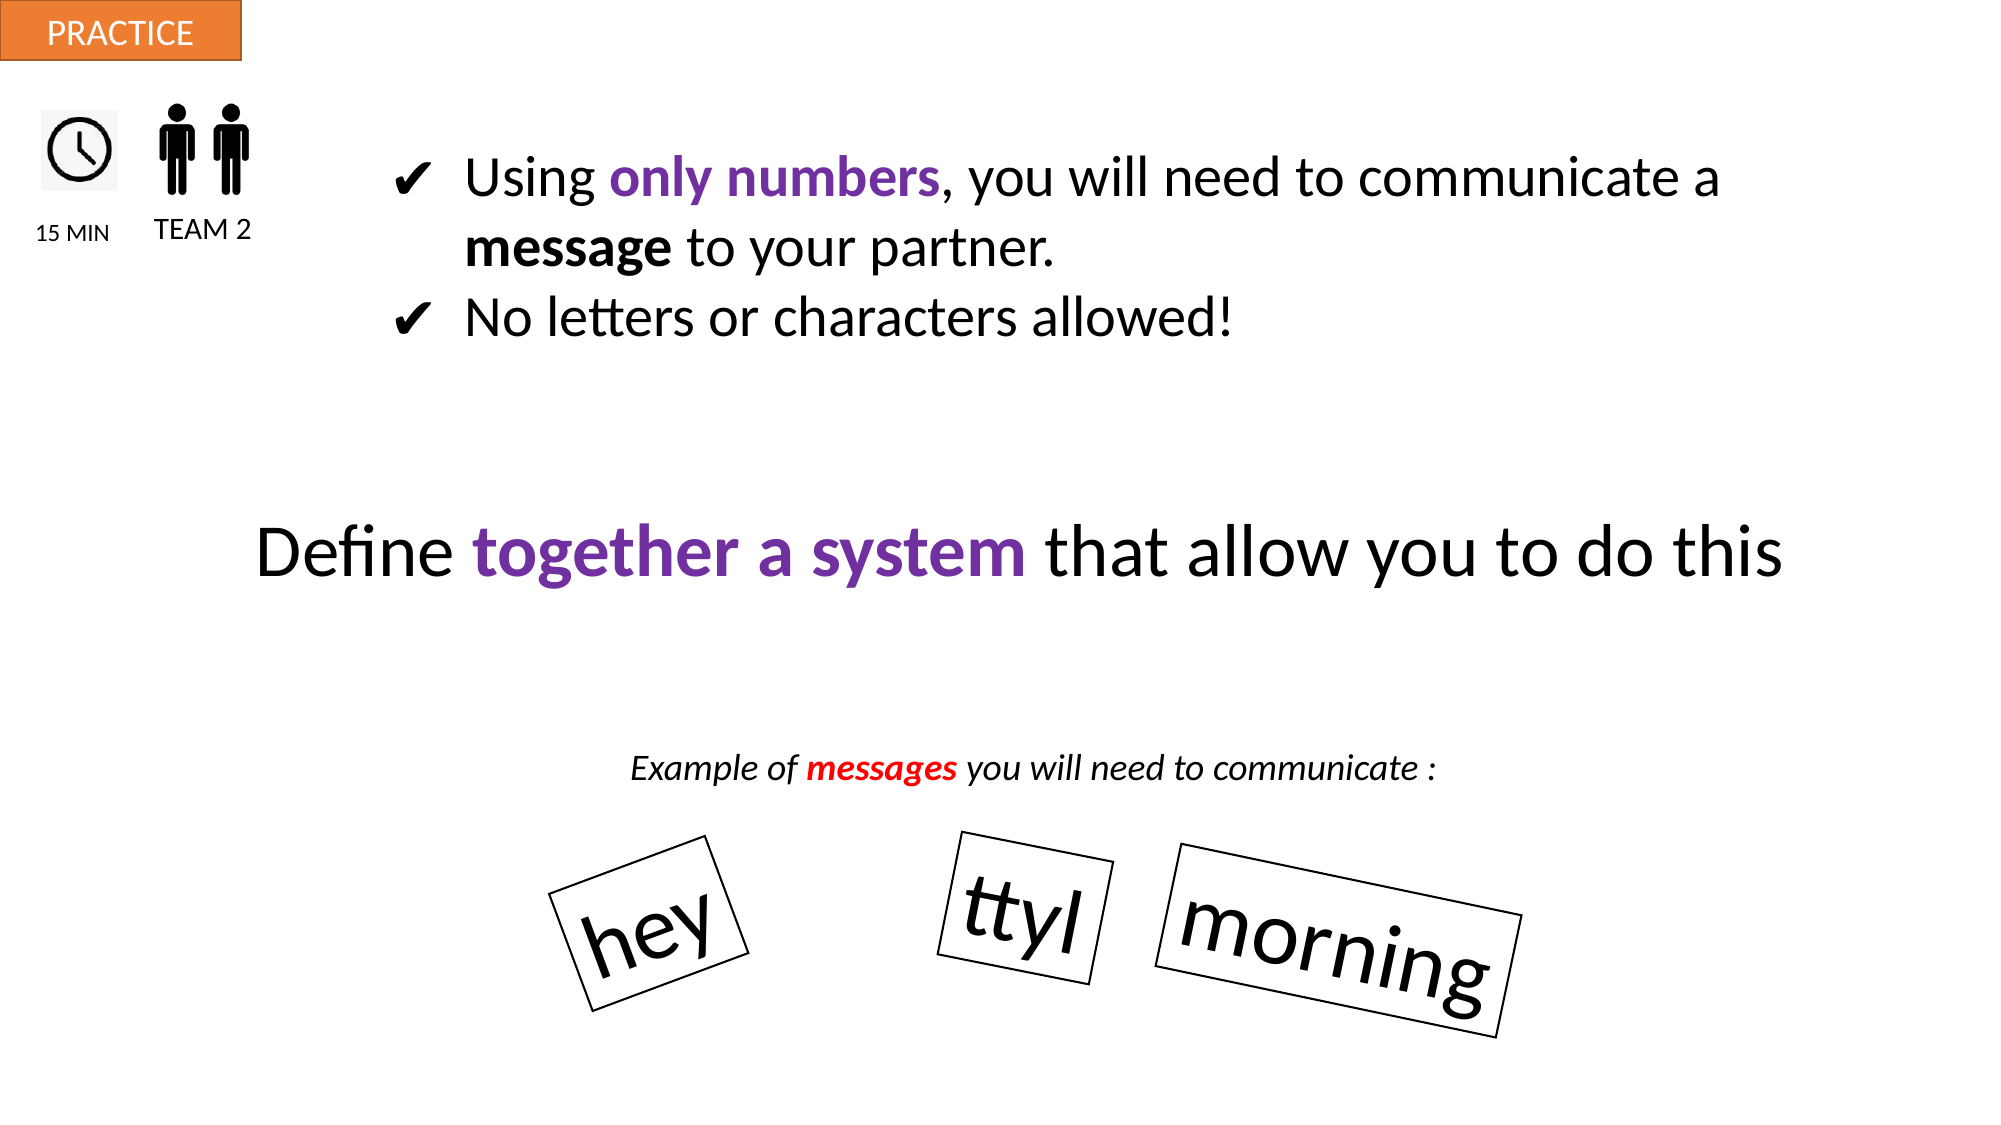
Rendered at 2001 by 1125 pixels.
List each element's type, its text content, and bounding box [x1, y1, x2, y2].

text_box morning [1155, 843, 1522, 1038]
text_box TEAM 2 [138, 201, 268, 254]
text_box 15 MIN [19, 208, 126, 254]
picture [41, 110, 119, 191]
picture [152, 100, 204, 201]
text_box Example of messages you will need to communicate : [615, 735, 1471, 796]
text_box Using only numbers, you will need to communicate a message to your partner. No letters or characters allowed! [374, 130, 1907, 356]
text_box PRACTICE [0, 0, 241, 60]
text_box Define together a system that allow you to do this [240, 493, 1802, 599]
text_box hey [549, 835, 749, 1011]
text_box ttyl [937, 831, 1114, 985]
picture [205, 100, 257, 201]
